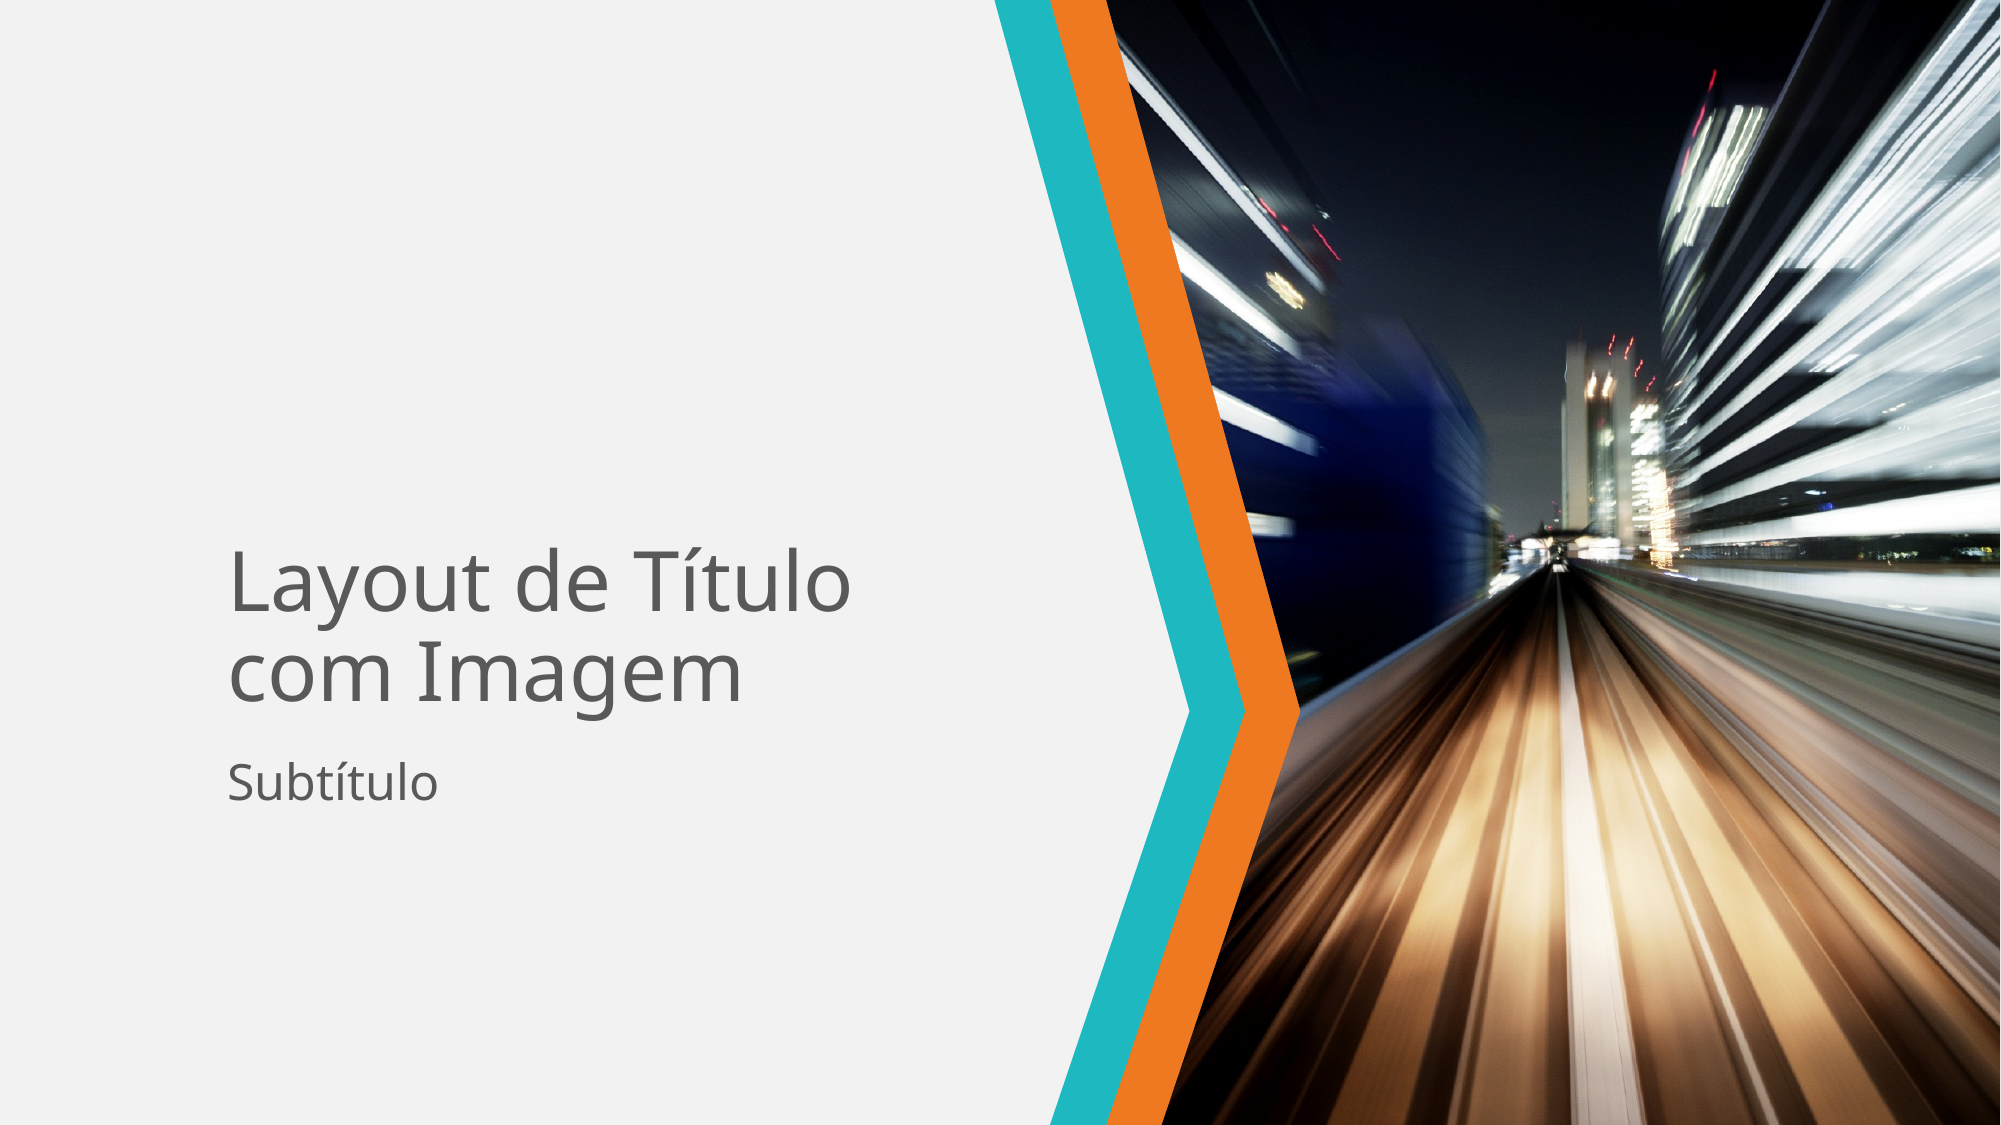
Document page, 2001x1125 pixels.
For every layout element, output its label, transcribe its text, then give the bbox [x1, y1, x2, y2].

subtitle Subtítulo [212, 750, 1053, 1013]
picture [1106, 0, 2000, 1125]
title Layout de Título com Imagem [212, 307, 1053, 728]
